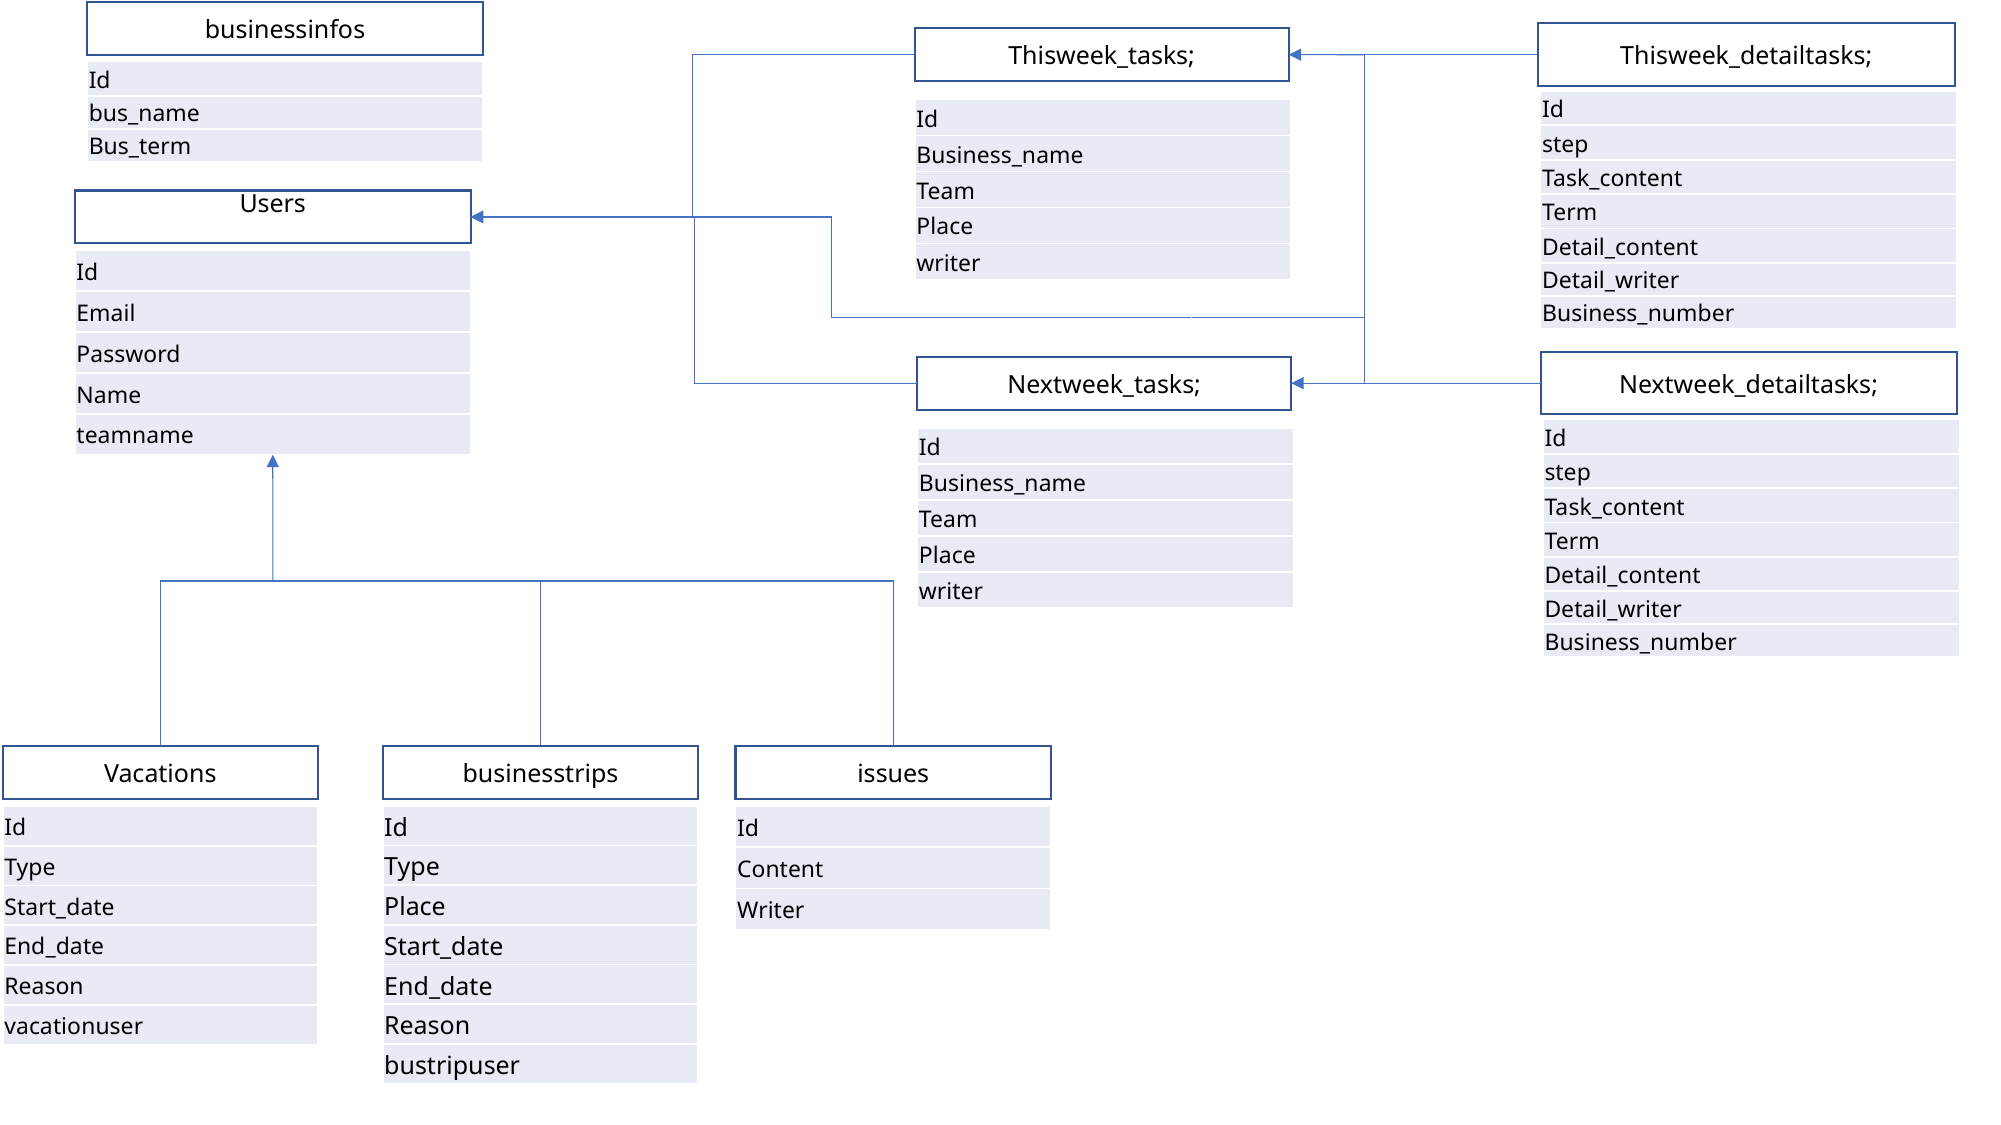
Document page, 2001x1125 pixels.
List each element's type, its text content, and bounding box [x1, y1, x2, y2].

table_cell Content [736, 848, 1050, 888]
table_header Id [916, 100, 1192, 135]
table_cell Email [76, 292, 470, 331]
text_box businesstrips [382, 745, 634, 800]
table_cell bus_name [88, 97, 470, 128]
table_header Id [1544, 420, 1959, 453]
table_header Id [88, 62, 470, 95]
table_cell vacationuser [4, 1006, 317, 1044]
text_box Vacations [2, 745, 319, 800]
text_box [339, 544, 505, 783]
table_cell End_date [4, 926, 317, 964]
table_cell Reason [4, 966, 317, 1004]
table_cell Password [76, 333, 470, 372]
table_cell Detail_content [1544, 558, 1959, 590]
table_header Id [384, 807, 697, 845]
table_cell Term [1544, 523, 1959, 556]
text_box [634, 487, 800, 840]
table_cell Detail_writer [1544, 592, 1959, 623]
table_cell Business_name [918, 465, 1293, 499]
table_cell Business_number [1541, 297, 1956, 328]
table_cell Business_name [916, 136, 1192, 171]
table_cell Start_date [4, 886, 317, 924]
text_box Nextweek_tasks; [916, 356, 1292, 411]
table_cell End_date [384, 965, 697, 1003]
table_cell Writer [736, 889, 1050, 929]
table_cell teamname [76, 415, 470, 454]
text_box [1192, 54, 1539, 318]
table_cell Place [916, 208, 1192, 216]
text_box Thisweek_tasks; [914, 27, 1290, 82]
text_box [161, 580, 327, 747]
text_box issues [800, 745, 1052, 800]
table_header Id [1541, 92, 1956, 124]
table_cell Name [76, 374, 470, 413]
table_cell Type [4, 847, 317, 885]
table_cell Team [918, 501, 1293, 535]
table_cell writer [918, 573, 1293, 607]
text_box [470, 54, 915, 216]
text_box businessinfos [86, 1, 484, 56]
table_header Id [736, 807, 1050, 846]
table_cell Term [1541, 195, 1956, 228]
table_cell Place [918, 537, 1293, 571]
text_box Users [74, 189, 470, 244]
table_cell Task_content [1544, 489, 1959, 522]
text_box Nextweek_detailtasks; [1540, 351, 1958, 415]
table_cell Bus_term [88, 130, 470, 161]
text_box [470, 216, 1192, 318]
table_cell Detail_writer [1541, 264, 1956, 295]
table_header Id [76, 251, 470, 290]
text_box Thisweek_detailtasks; [1537, 22, 1956, 87]
table_cell Place [384, 886, 697, 924]
table_header Id [918, 429, 1293, 463]
table_cell Team [916, 172, 1192, 207]
table_cell step [1541, 126, 1956, 159]
table_cell Start_date [384, 926, 697, 964]
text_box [470, 318, 918, 384]
table_cell bustripuser [384, 1045, 697, 1083]
table_cell Reason [384, 1005, 697, 1043]
table_cell Business_number [1544, 625, 1959, 656]
table_cell Detail_content [1541, 229, 1956, 262]
table_cell Type [384, 846, 697, 884]
table_cell Task_content [1541, 161, 1956, 193]
table_header Id [4, 807, 317, 845]
table_cell step [1544, 455, 1959, 487]
